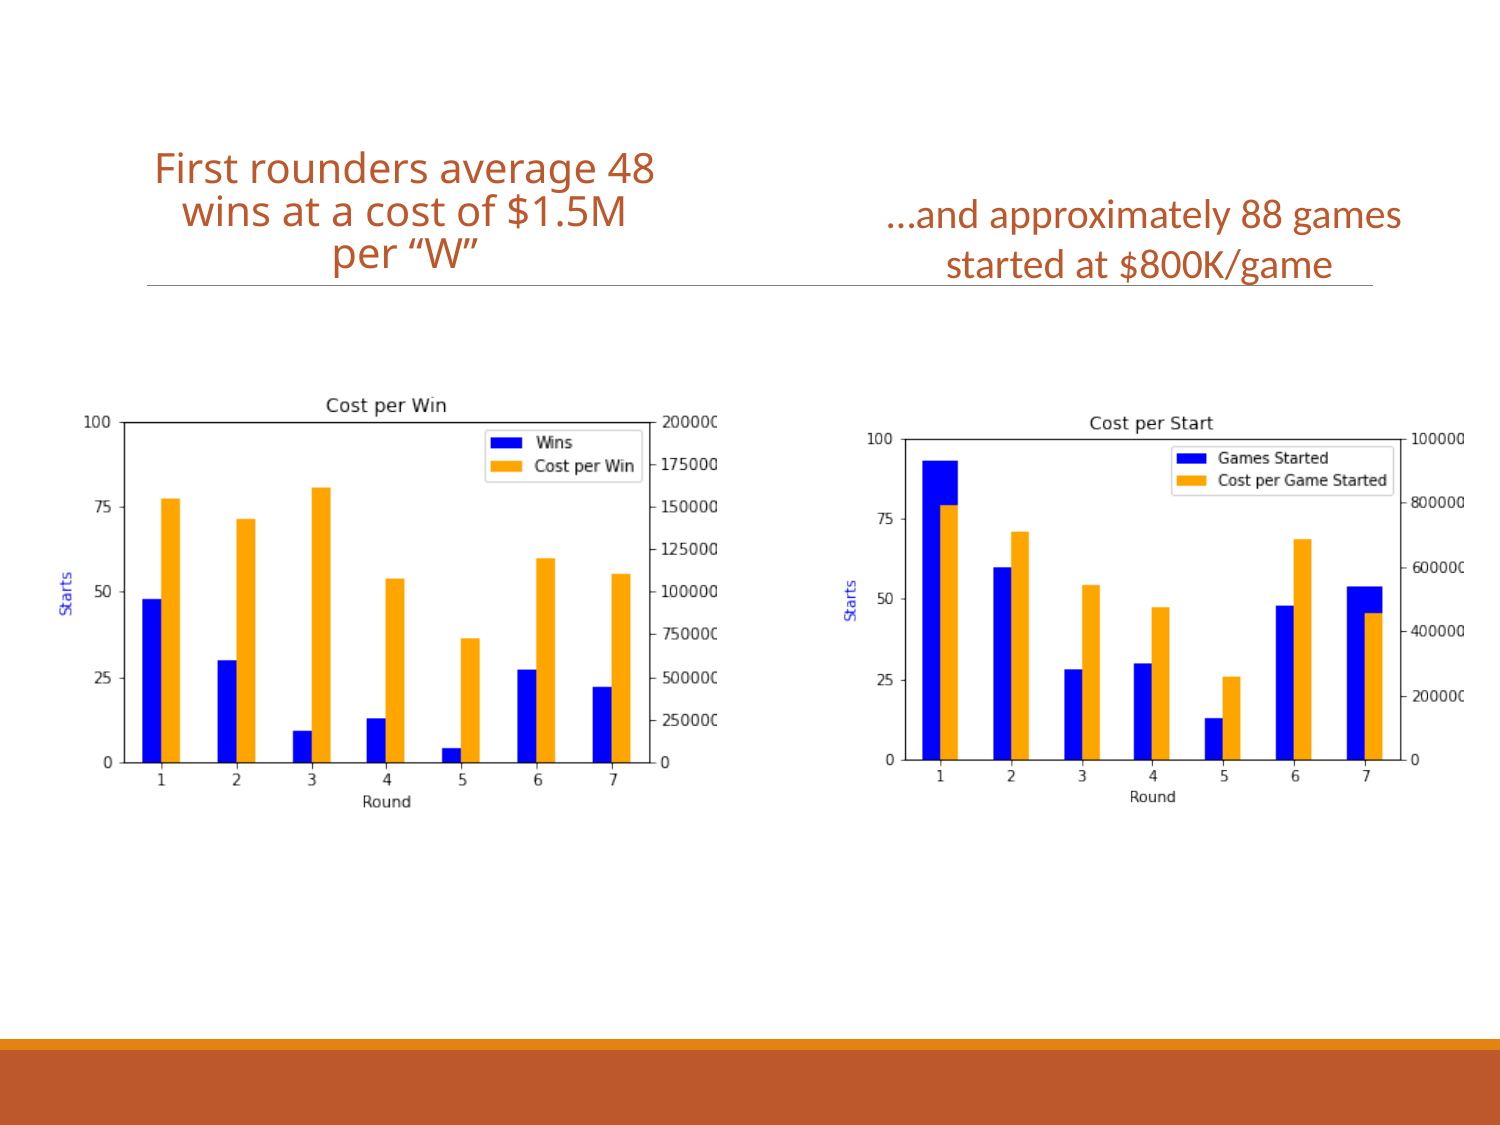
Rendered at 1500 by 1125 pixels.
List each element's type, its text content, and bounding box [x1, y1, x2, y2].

picture [39, 366, 717, 819]
text_box …and approximately 88 games started at $800K/game [868, 179, 1421, 295]
picture [824, 386, 1465, 814]
title First rounders average 48 wins at a cost of $1.5M per “W” [134, 81, 675, 285]
